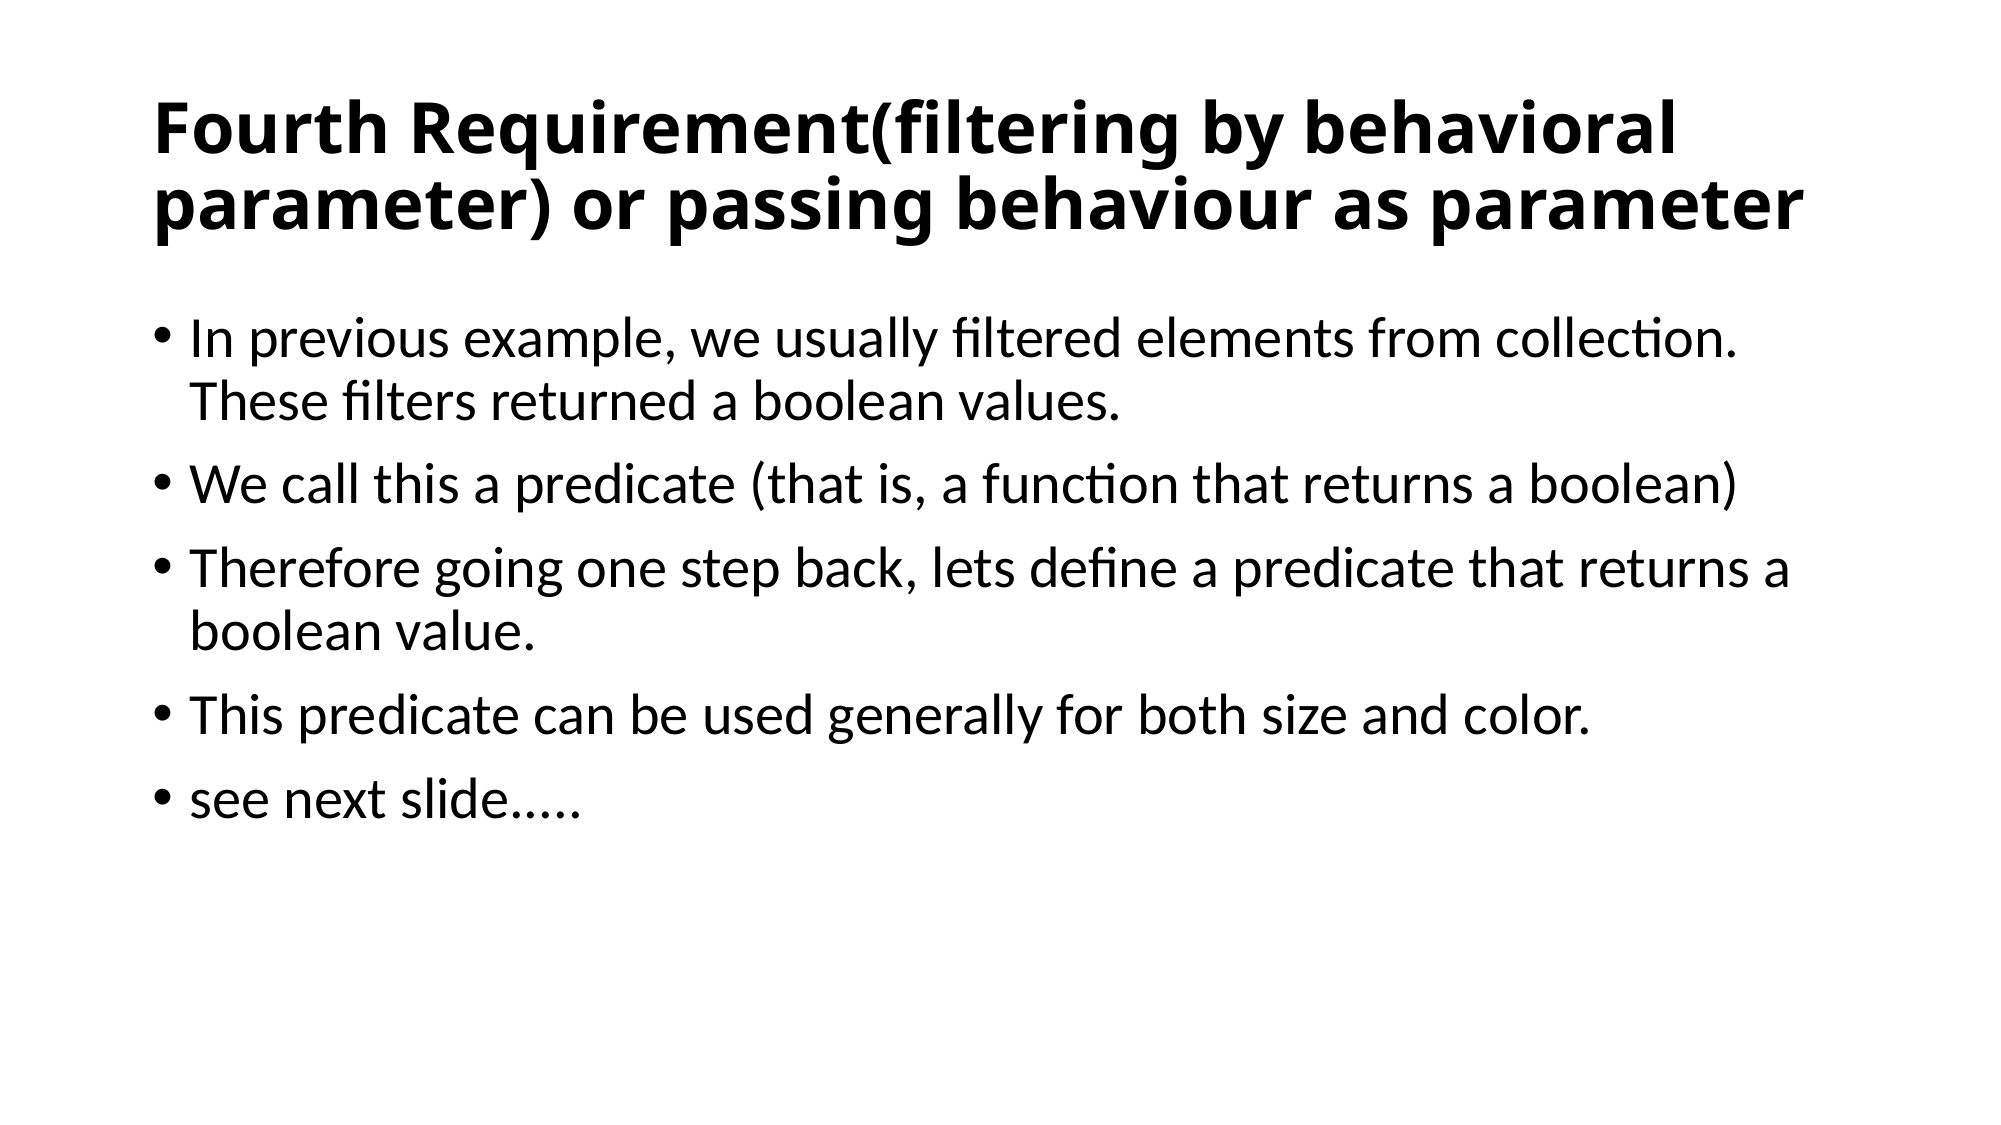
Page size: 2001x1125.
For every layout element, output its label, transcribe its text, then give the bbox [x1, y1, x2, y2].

list In previous example, we usually filtered elements from collection. These filters returned a boolean values. We call this a predicate (that is, a function that returns a boolean) Therefore going one step back, lets define a predicate that returns a boolean value. This predicate can be used generally for both size and color. see next slide..... [137, 299, 1863, 1014]
title Fourth Requirement(filtering by behavioral parameter) or passing behaviour as parameter [137, 59, 1863, 278]
